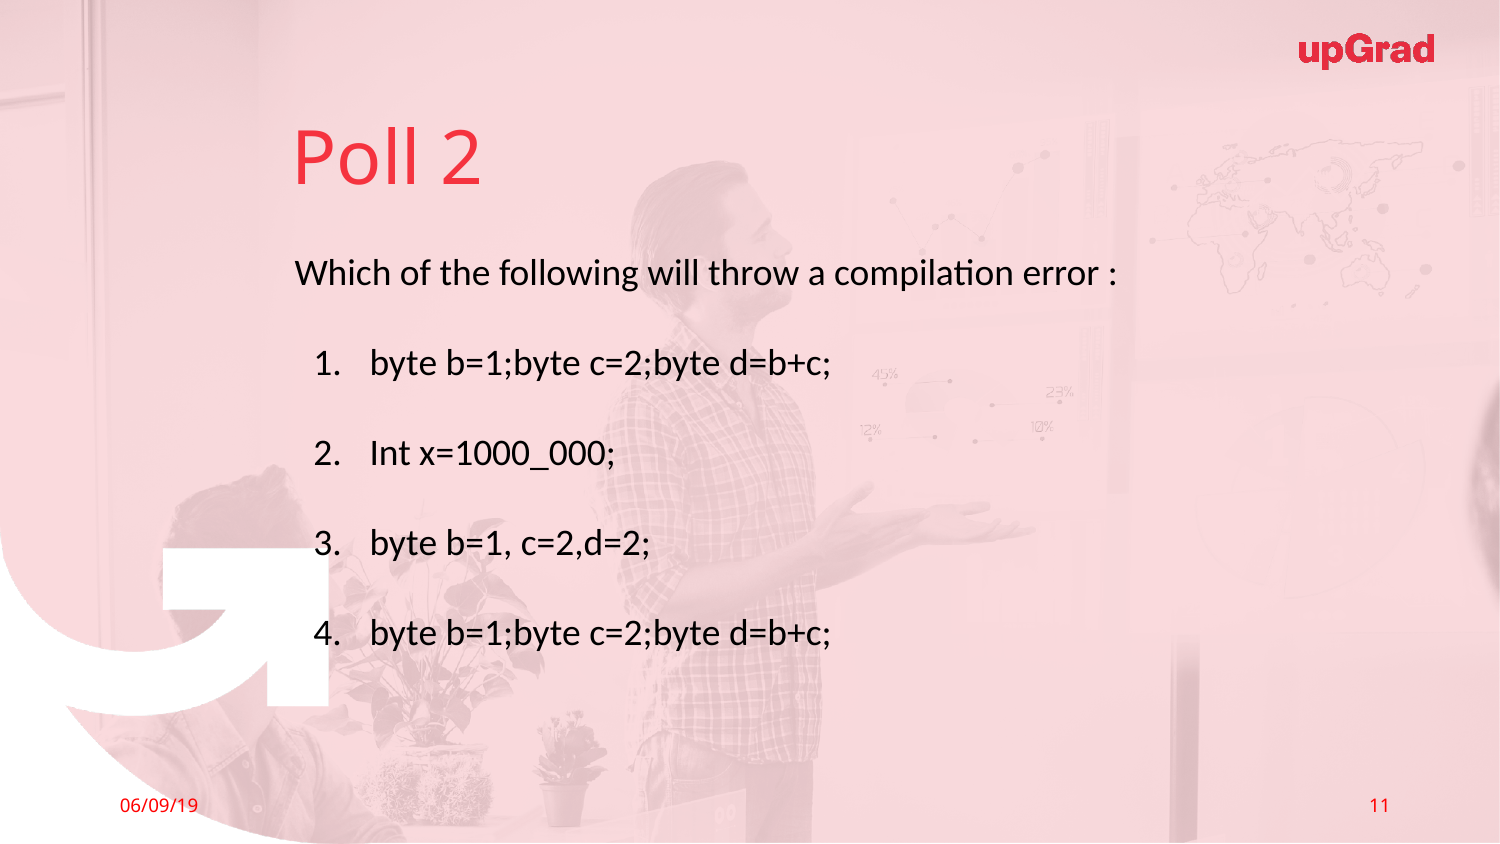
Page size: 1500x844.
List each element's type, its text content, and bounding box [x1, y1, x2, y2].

text_box [0, 0, 1500, 844]
text_box Which of the following will throw a compilation error : byte b=1;byte c=2;byte d=b+c; Int x=1000_000; byte b=1, c=2,d=2; byte b=1;byte c=2;byte d=b+c; [279, 240, 1220, 756]
text_box Poll 2 [280, 52, 1182, 240]
text_box 06/09/19 [104, 782, 443, 827]
picture [1299, 33, 1434, 70]
text_box 11 [1068, 782, 1406, 828]
